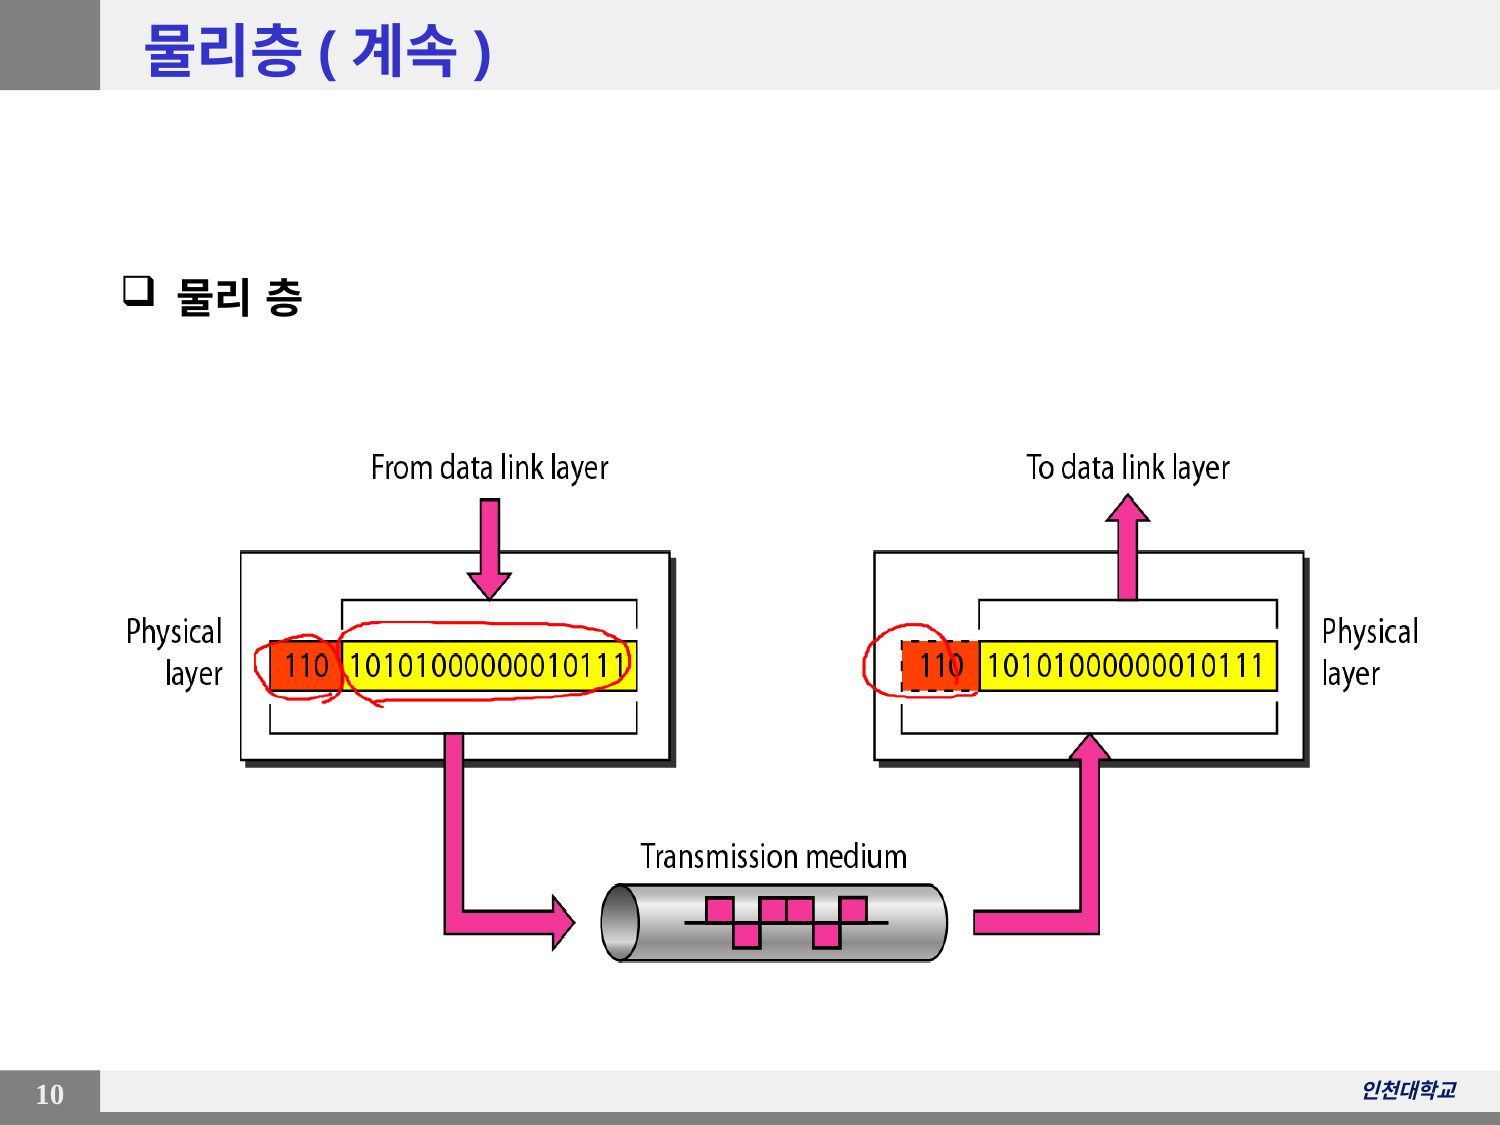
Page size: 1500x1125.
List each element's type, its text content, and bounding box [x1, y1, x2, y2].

title 물리층(계속) [128, 0, 1342, 98]
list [124, 449, 1426, 963]
list 물리 층 [104, 254, 731, 980]
